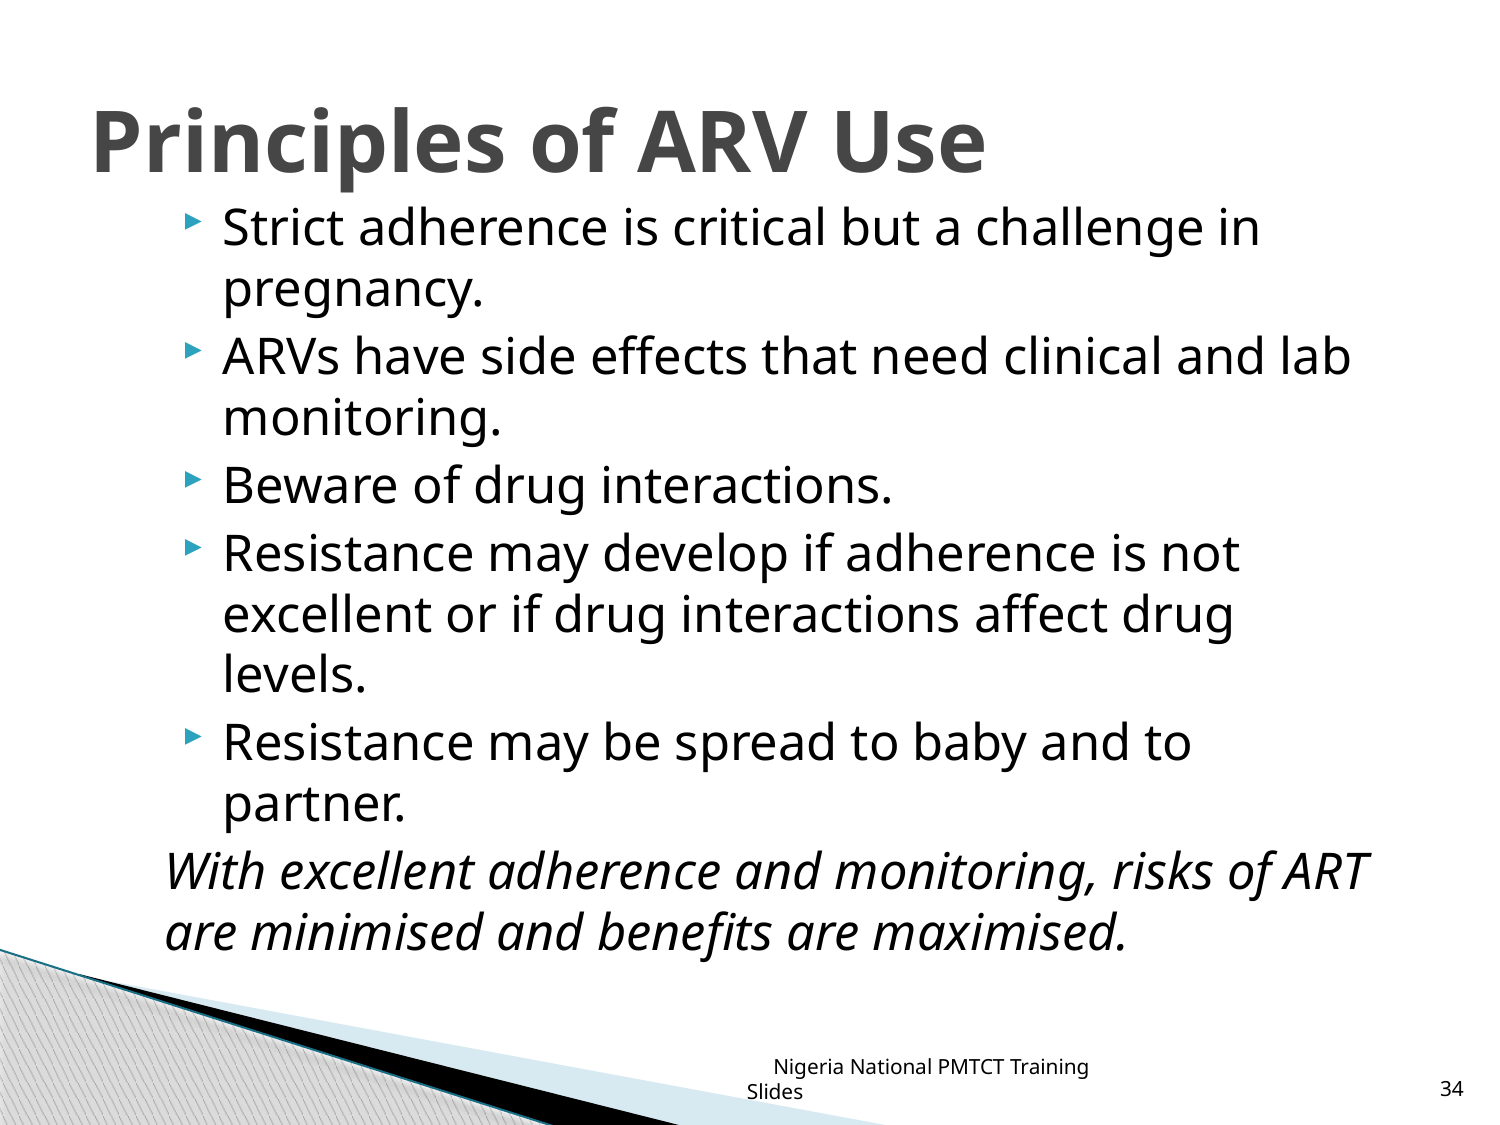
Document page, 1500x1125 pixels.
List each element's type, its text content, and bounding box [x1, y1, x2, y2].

title Principles of ARV Use [75, 45, 1425, 233]
list Strict adherence is critical but a challenge in pregnancy. ARVs have side effects that need clinical and lab monitoring. Beware of drug interactions. Resistance may develop if adherence is not excellent or if drug interactions affect drug levels. Resistance may be spread to baby and to partner. With excellent adherence and monitoring, risks of ART are minimised and benefits are maximised. [149, 233, 1388, 975]
slide_number 34 [1418, 1051, 1479, 1112]
footer Nigeria National PMTCT Training Slides [718, 1051, 1105, 1112]
